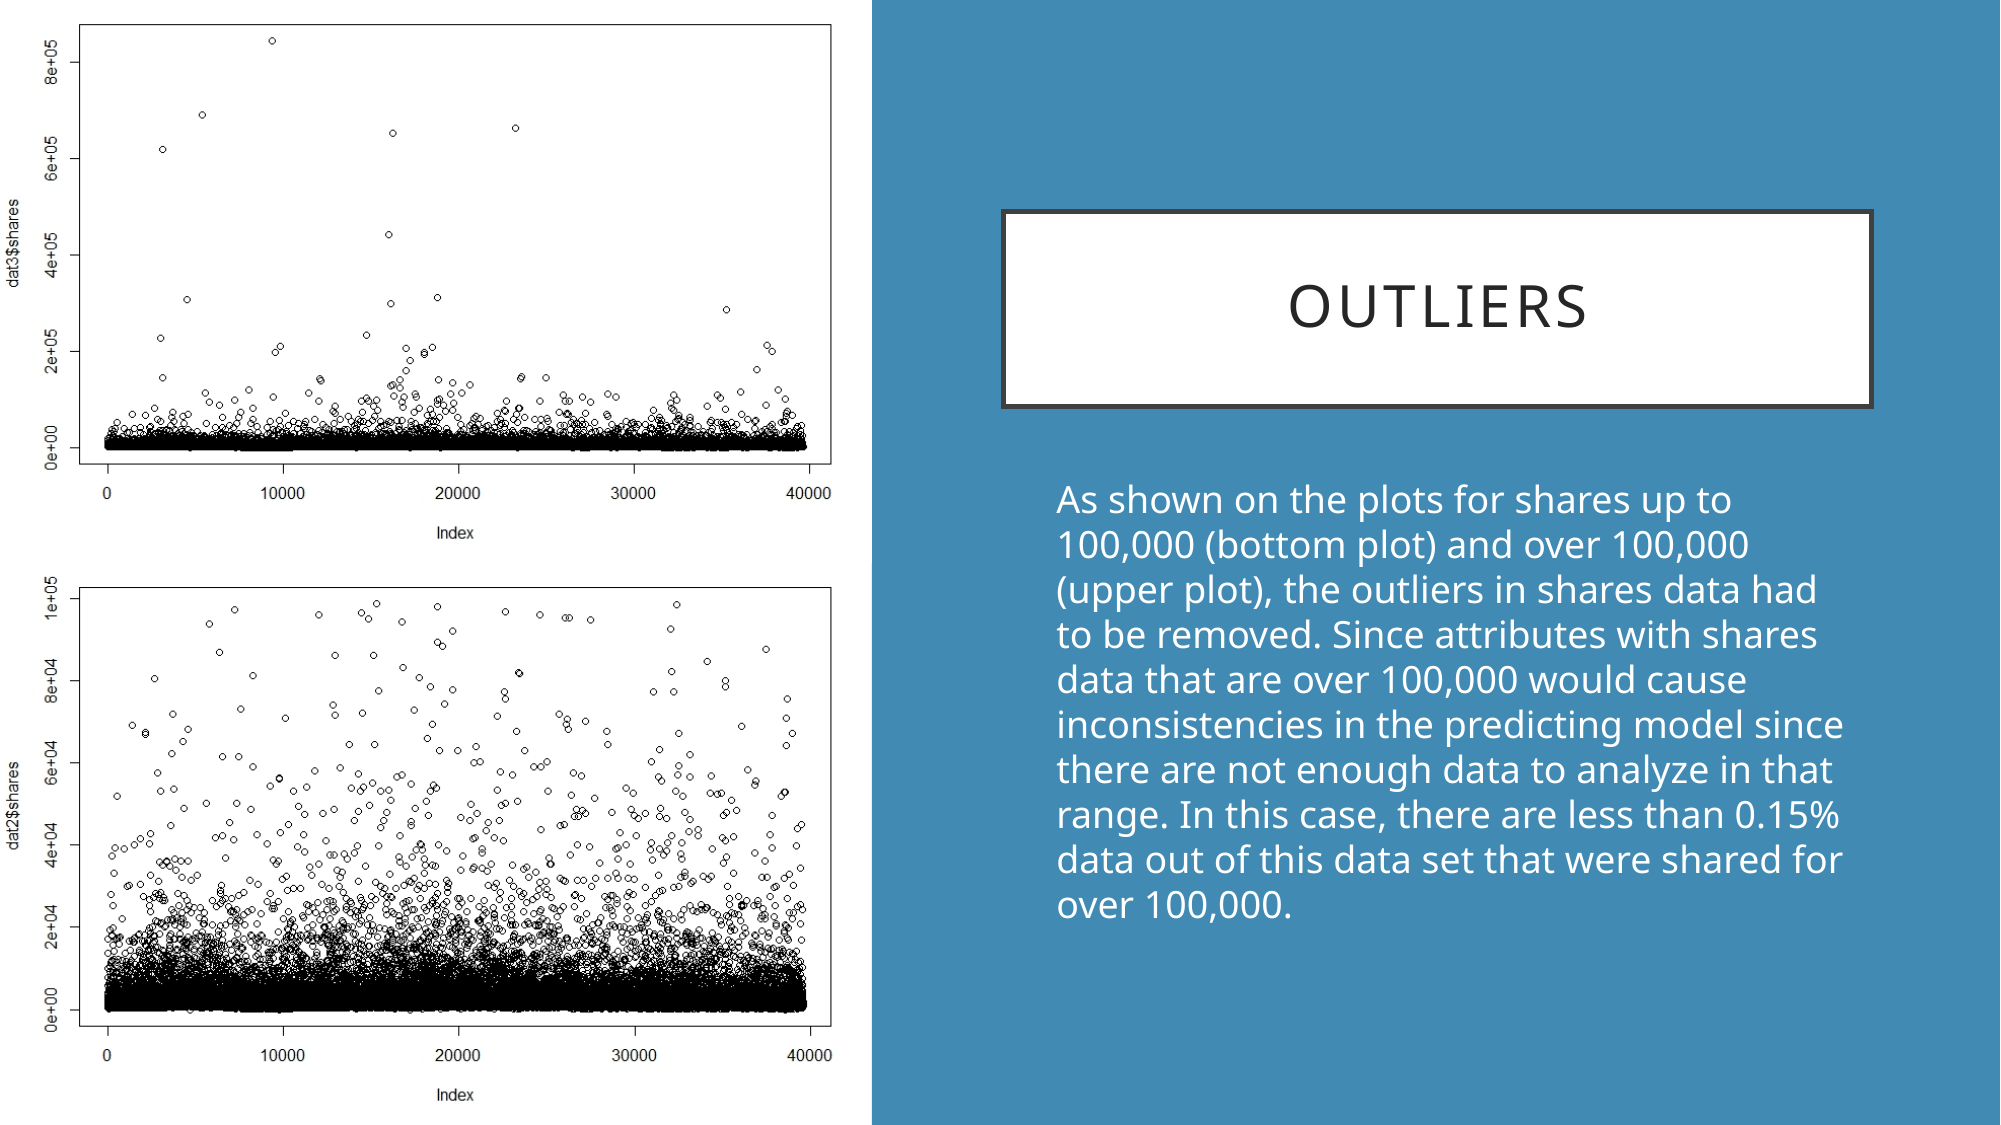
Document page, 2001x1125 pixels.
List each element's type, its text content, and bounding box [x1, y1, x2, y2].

title outliers [1001, 209, 1874, 409]
list As shown on the plots for shares up to 100,000 (bottom plot) and over 100,000 (upper plot), the outliers in shares data had to be removed. Since attributes with shares data that are over 100,000 would cause inconsistencies in the predicting model since there are not enough data to analyze in that range. In this case, there are less than 0.15% data out of this data set that were shared for over 100,000. [1003, 468, 1871, 969]
text_box [872, 0, 2000, 1125]
picture [0, 0, 872, 1125]
